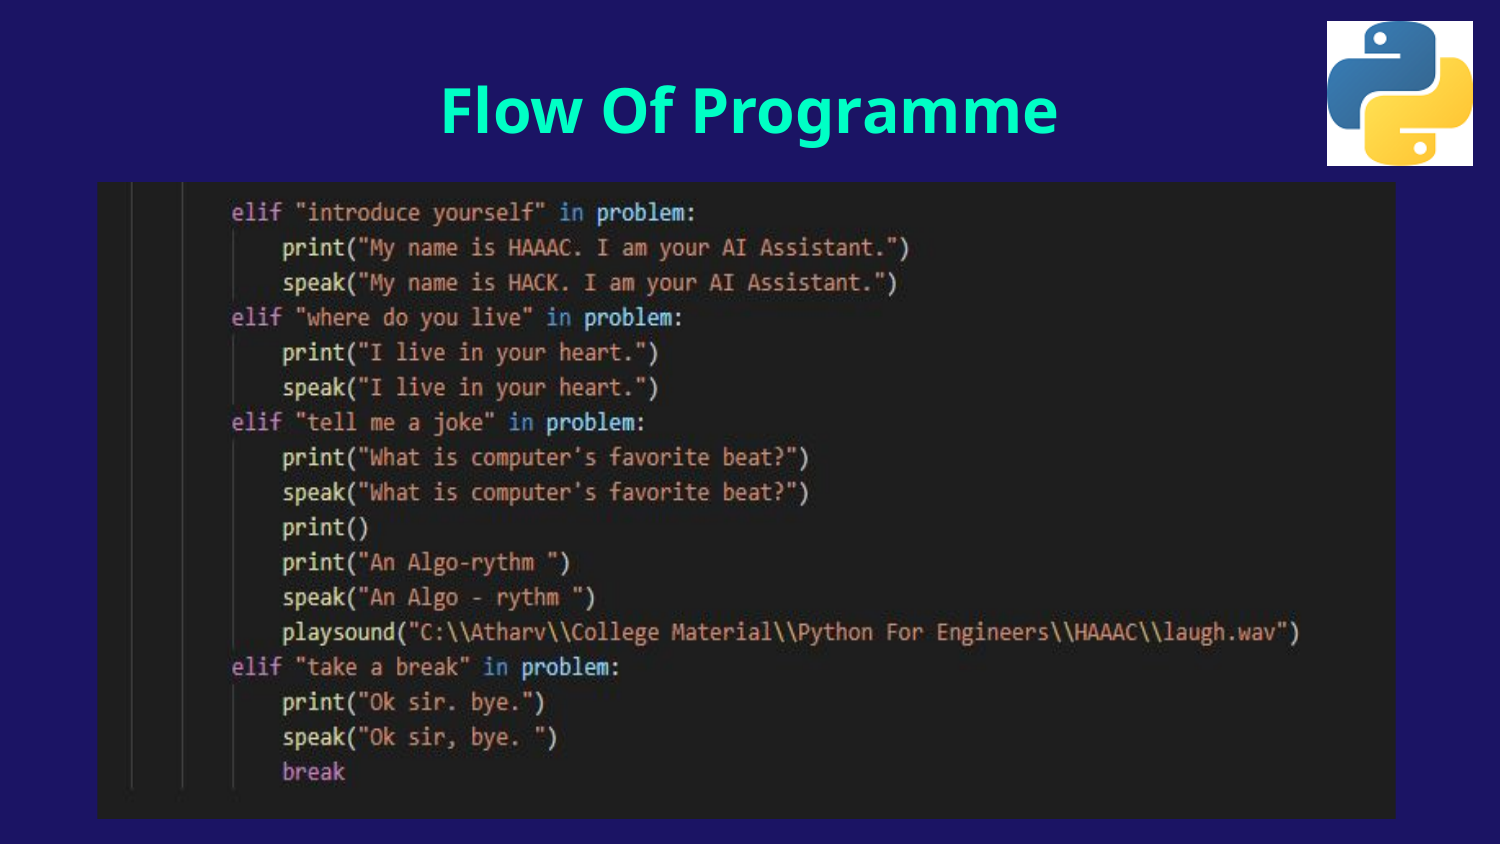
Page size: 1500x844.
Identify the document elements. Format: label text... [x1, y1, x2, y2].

title Flow Of Programme [209, 56, 1291, 166]
picture [96, 182, 1396, 819]
picture [1326, 20, 1473, 167]
